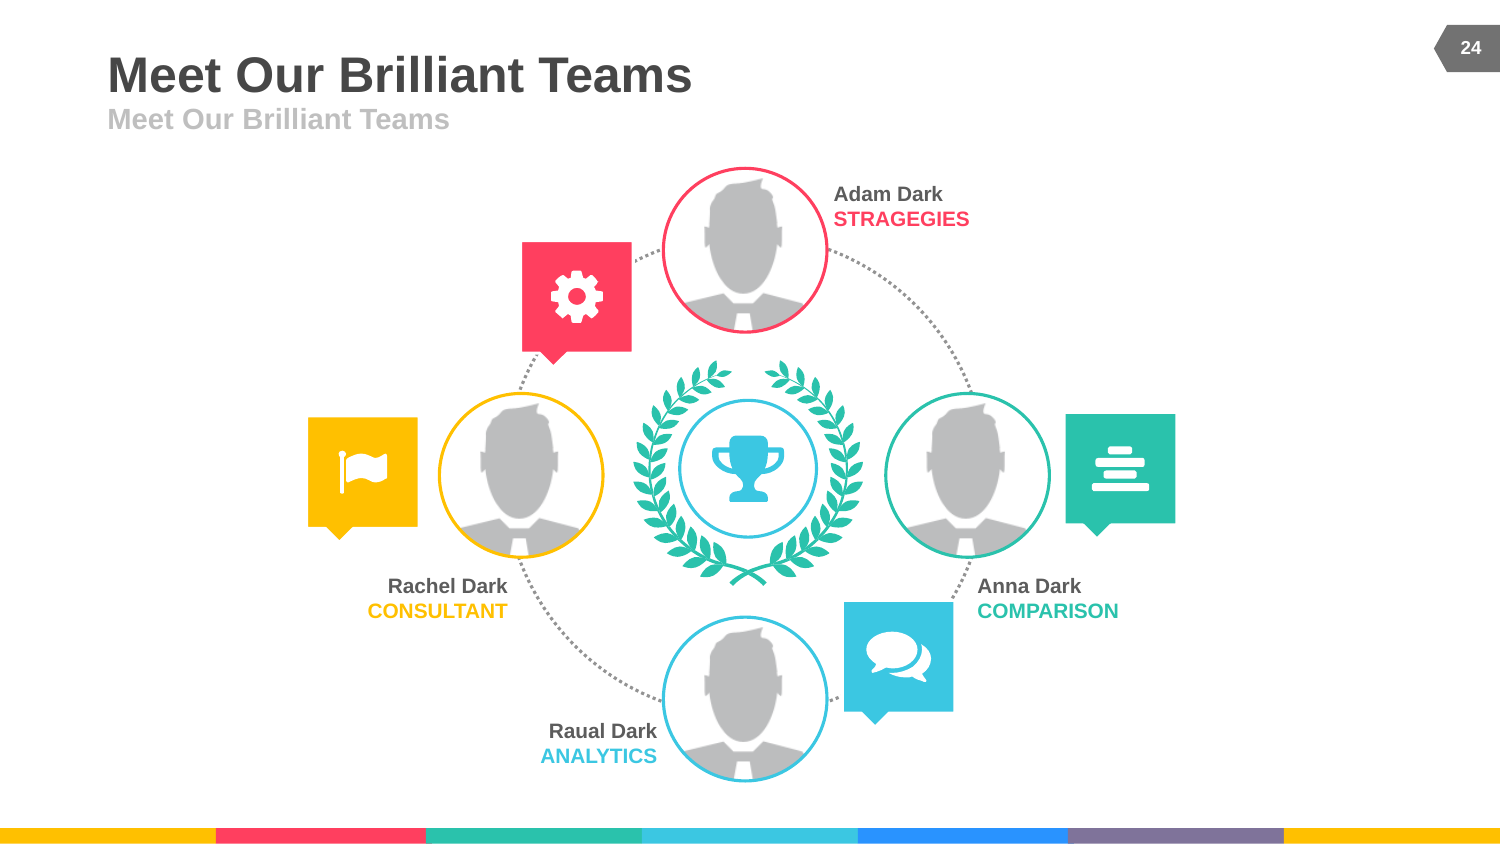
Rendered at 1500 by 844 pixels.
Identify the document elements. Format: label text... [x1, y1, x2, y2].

list Meet Our Brilliant Teams [107, 101, 783, 135]
text_box [304, 413, 422, 545]
text_box [883, 391, 1052, 560]
text_box [518, 238, 636, 370]
text_box [517, 247, 974, 704]
text_box Adam Dark STRAGEGIES [833, 180, 999, 231]
slide_number 24 [1439, 24, 1500, 70]
text_box [866, 631, 918, 673]
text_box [679, 400, 817, 538]
text_box [346, 453, 388, 483]
text_box [661, 615, 830, 784]
text_box [888, 644, 932, 682]
text_box [338, 450, 347, 494]
title Meet Our Brilliant Teams [107, 43, 1033, 102]
text_box [1103, 470, 1137, 479]
text_box [1062, 410, 1179, 542]
text_box [661, 166, 830, 335]
text_box Raual Dark ANALYTICS [509, 717, 658, 768]
text_box [840, 598, 958, 730]
text_box [437, 391, 606, 560]
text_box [633, 360, 864, 587]
text_box [1091, 483, 1150, 492]
text_box [1095, 457, 1145, 467]
text_box [1107, 446, 1133, 455]
text_box Anna Dark COMPARISON [977, 572, 1139, 623]
text_box Rachel Dark CONSULTANT [342, 572, 508, 623]
text_box [551, 270, 603, 323]
